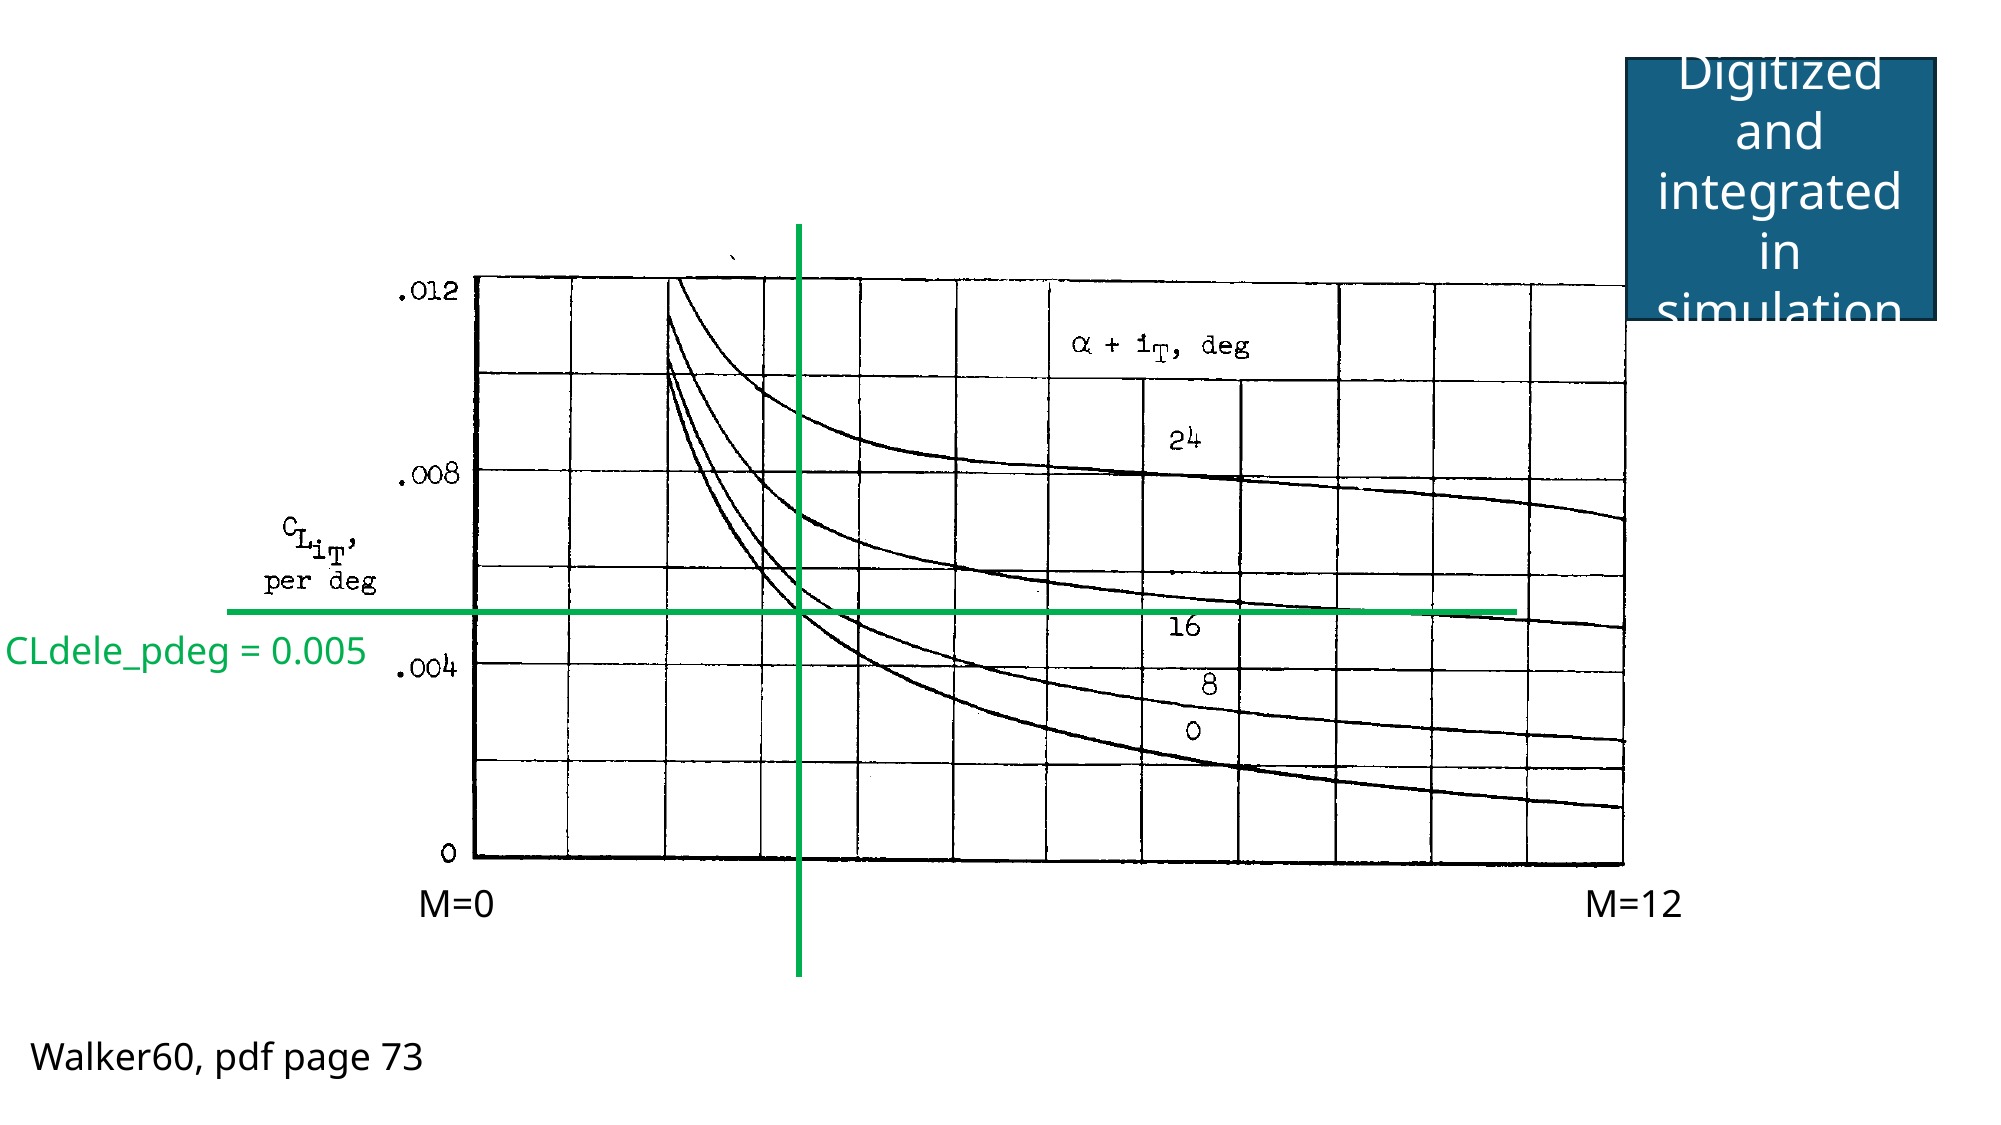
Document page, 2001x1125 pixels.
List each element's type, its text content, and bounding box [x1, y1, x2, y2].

text_box Walker60, pdf page 73 [15, 1026, 440, 1086]
text_box CLdele_pdeg = 0.005 [0, 619, 226, 679]
picture [226, 613, 798, 902]
text_box M=12 [1569, 872, 1698, 933]
picture [226, 223, 798, 611]
text_box Digitized and integrated in simulation [1625, 57, 1937, 321]
picture [800, 223, 1695, 902]
text_box M=0 [403, 902, 510, 933]
